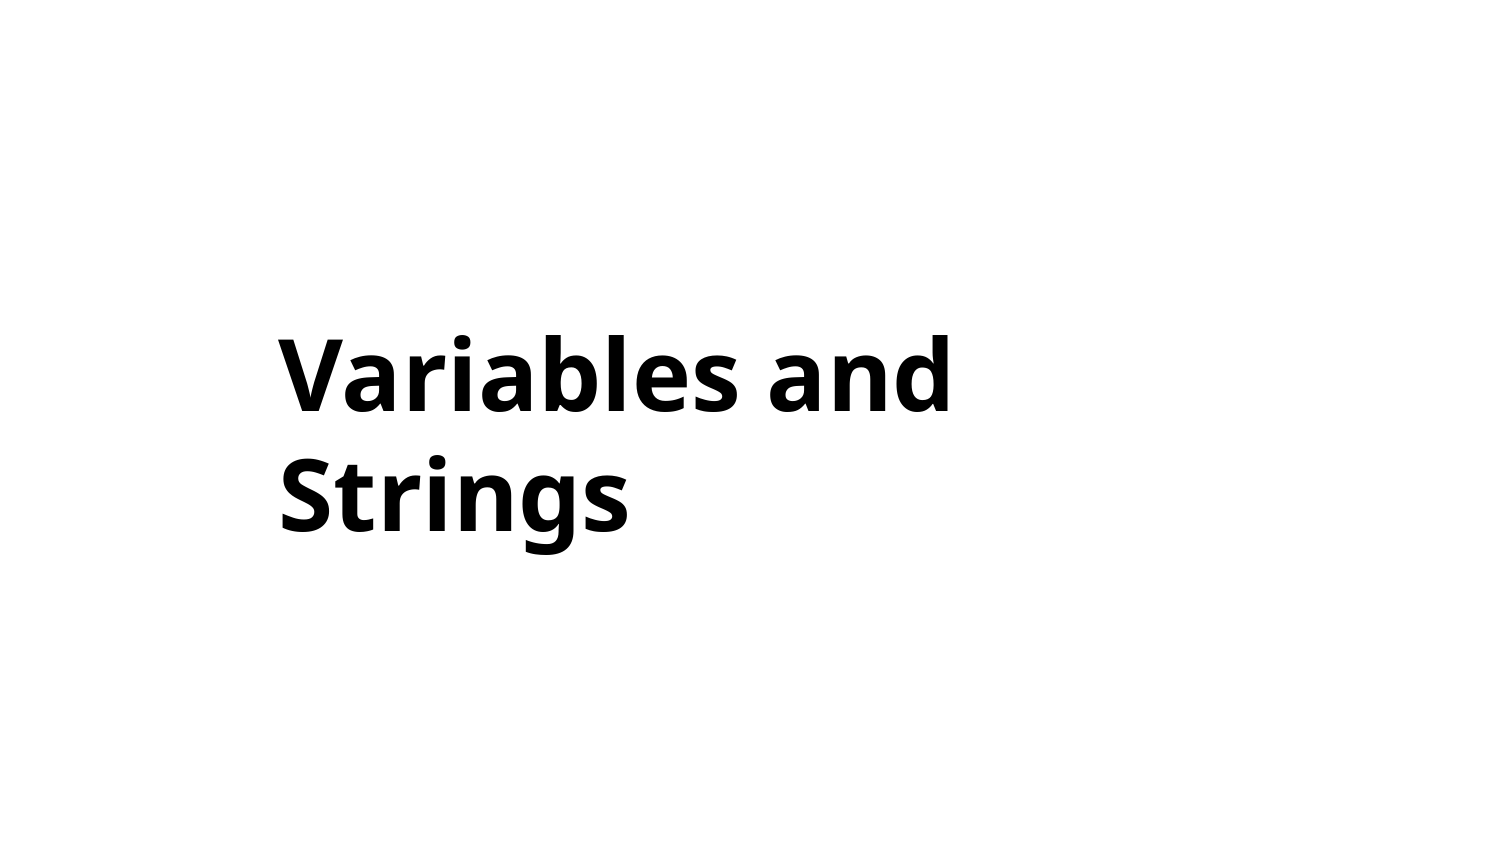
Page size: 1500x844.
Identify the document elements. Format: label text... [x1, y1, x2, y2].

title Variables and Strings [276, 309, 1223, 434]
